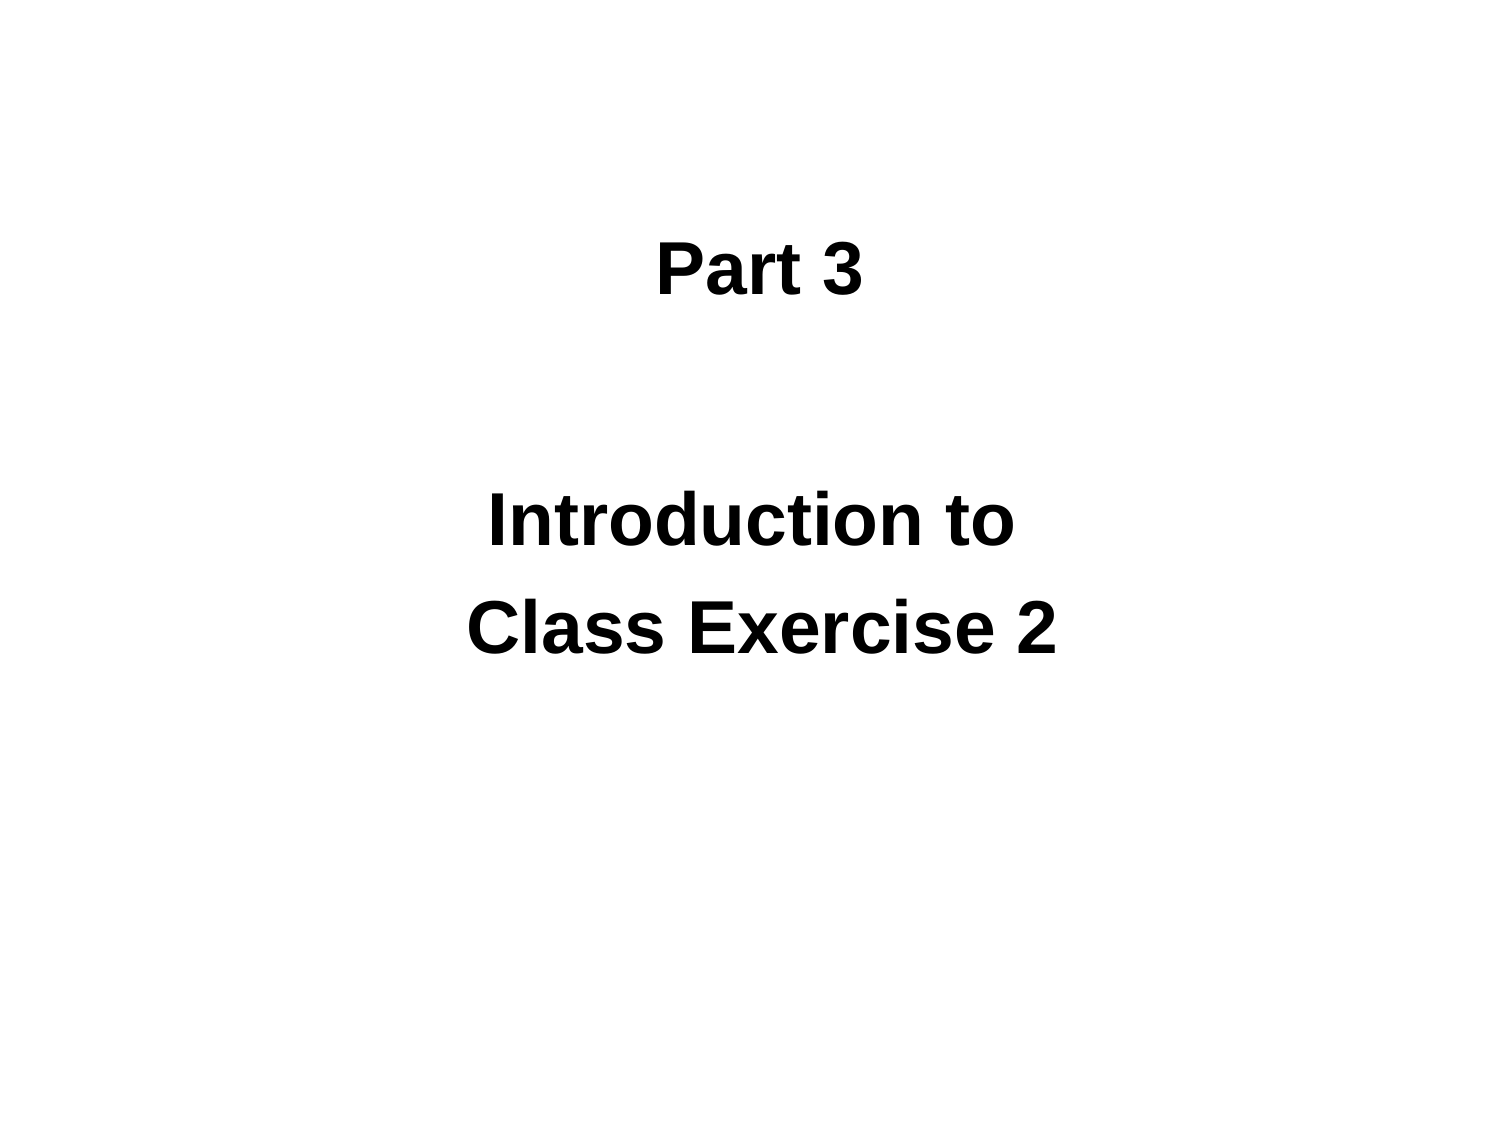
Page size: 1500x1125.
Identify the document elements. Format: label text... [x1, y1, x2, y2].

text_box Introduction to Class Exercise 2 [12, 462, 1500, 677]
text_box Part 3 [9, 212, 1500, 318]
